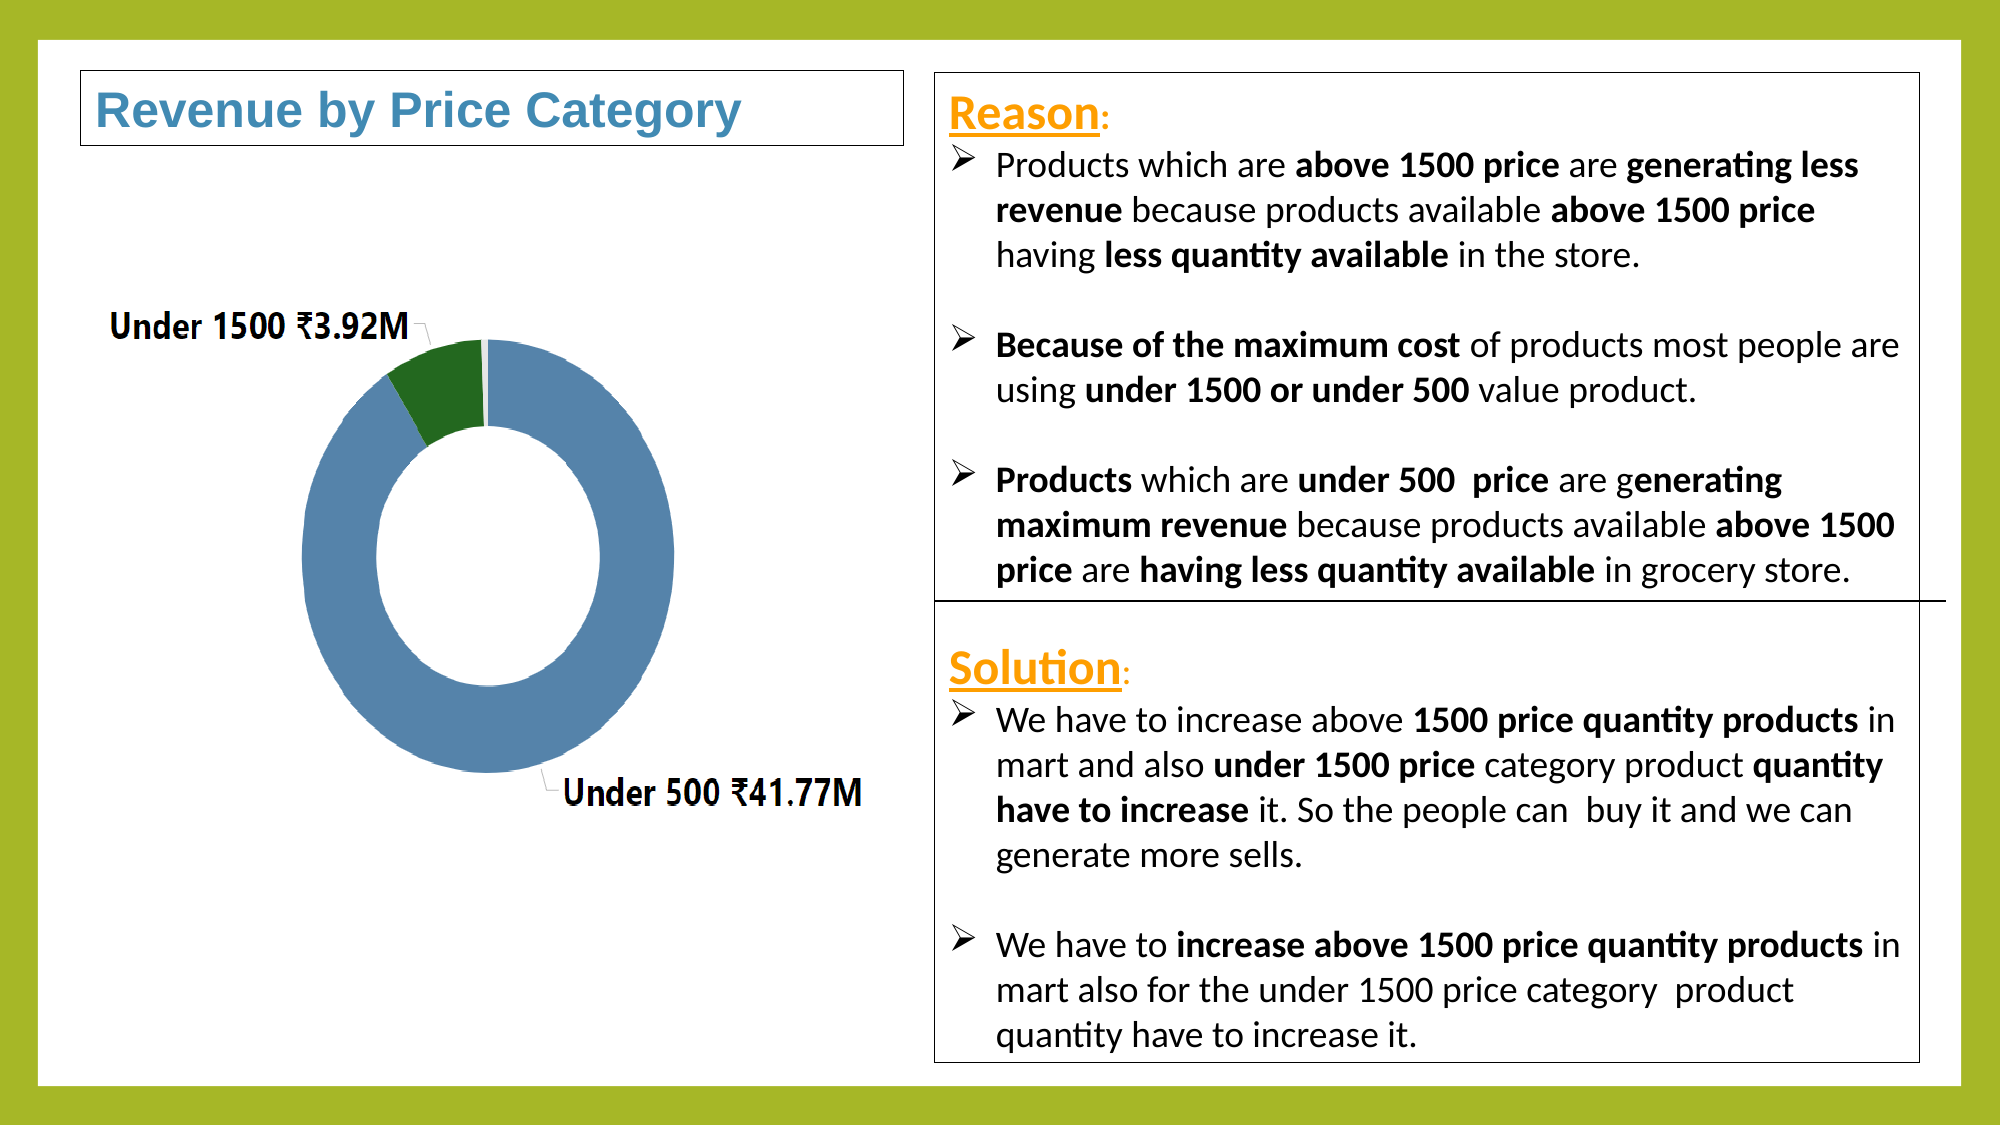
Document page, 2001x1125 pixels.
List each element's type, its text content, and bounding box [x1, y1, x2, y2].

text_box Reason: Products which are above 1500 price are generating less revenue because products available above 1500 price having less quantity available in the store. Because of the maximum cost of products most people are using under 1500 or under 500 value product. Products which are under 500 price are generating maximum revenue because products available above 1500 price are having less quantity available in grocery store. Solution: We have to increase above 1500 price quantity products in mart and also under 1500 price category product quantity have to increase it. So the people can buy it and we can generate more sells. We have to increase above 1500 price quantity products in mart also for the under 1500 price category product quantity have to increase it. [934, 609, 1920, 1063]
text_box Reason: Products which are above 1500 price are generating less revenue because products available above 1500 price having less quantity available in the store. Because of the maximum cost of products most people are using under 1500 or under 500 value product. Products which are under 500 price are generating maximum revenue because products available above 1500 price are having less quantity available in grocery store. Solution: We have to increase above 1500 price quantity products in mart and also under 1500 price category product quantity have to increase it. So the people can buy it and we can generate more sells. We have to increase above 1500 price quantity products in mart also for the under 1500 price category product quantity have to increase it. [934, 72, 1920, 600]
picture [80, 284, 904, 841]
text_box Revenue by Price Category [80, 70, 904, 146]
